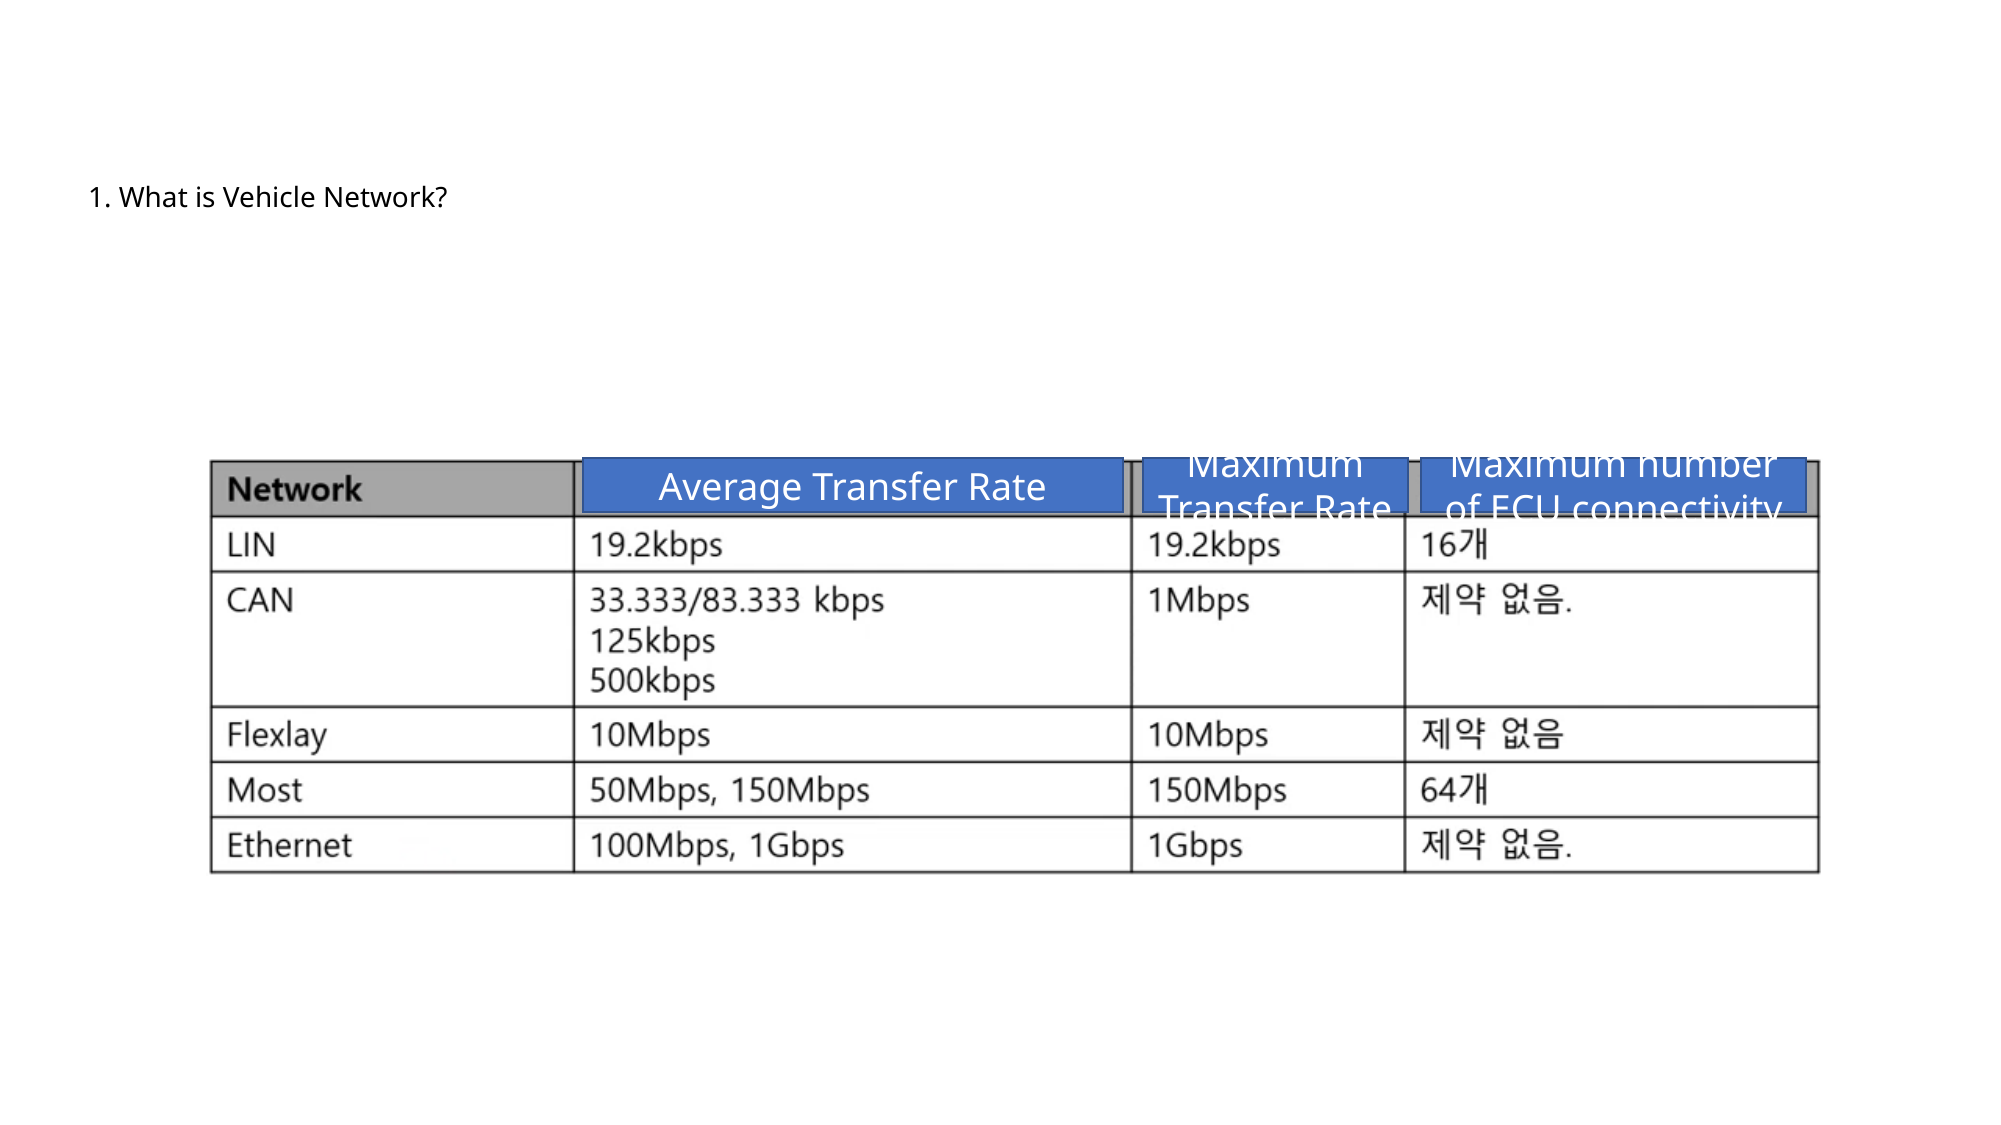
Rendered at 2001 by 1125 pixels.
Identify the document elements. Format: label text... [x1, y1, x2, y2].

picture [205, 457, 1824, 876]
text_box 1. What is Vehicle Network? [88, 185, 1915, 213]
